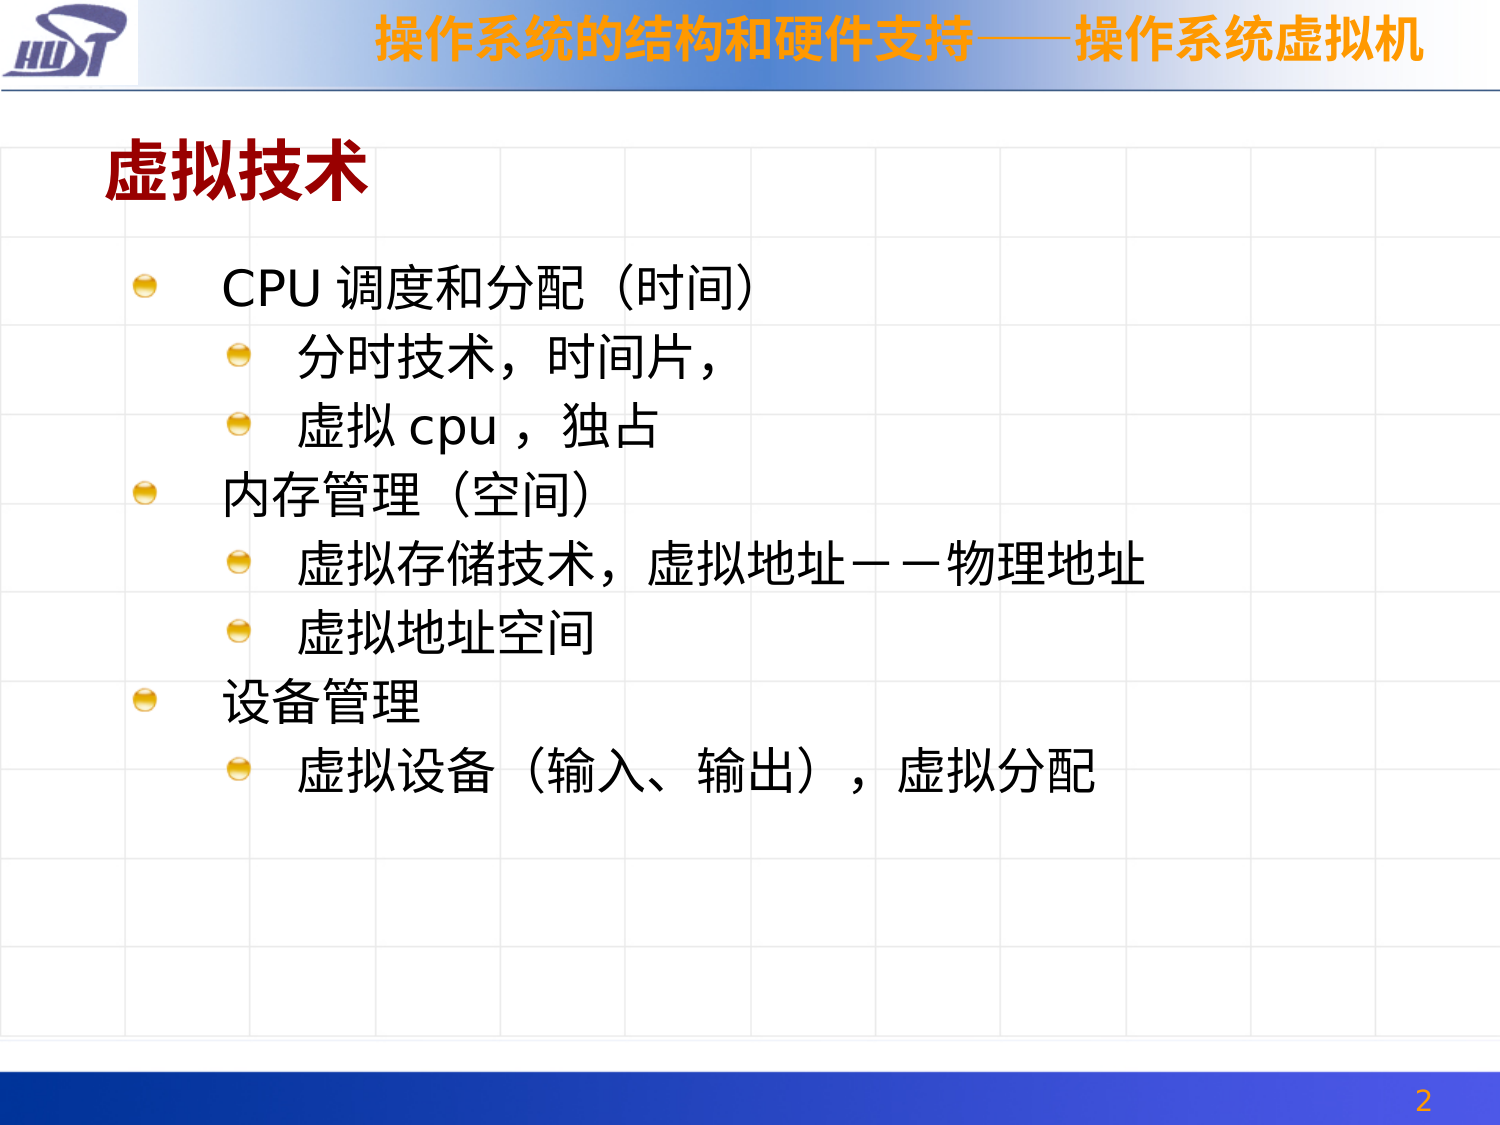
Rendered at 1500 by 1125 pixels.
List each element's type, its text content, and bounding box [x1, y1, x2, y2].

text_box 操作系统的结构和硬件支持——操作系统虚拟机 [62, 6, 1440, 76]
text_box 2 [1393, 1067, 1455, 1125]
text_box 虚拟技术 [88, 123, 1224, 224]
text_box CPU调度和分配（时间） 分时技术，时间片， 虚拟cpu，独占 内存管理（空间） 虚拟存储技术，虚拟地址－－物理地址 虚拟地址空间 设备管理 虚拟设备（输入、输出），虚拟分配 [112, 255, 1312, 884]
picture [0, 0, 1500, 1125]
